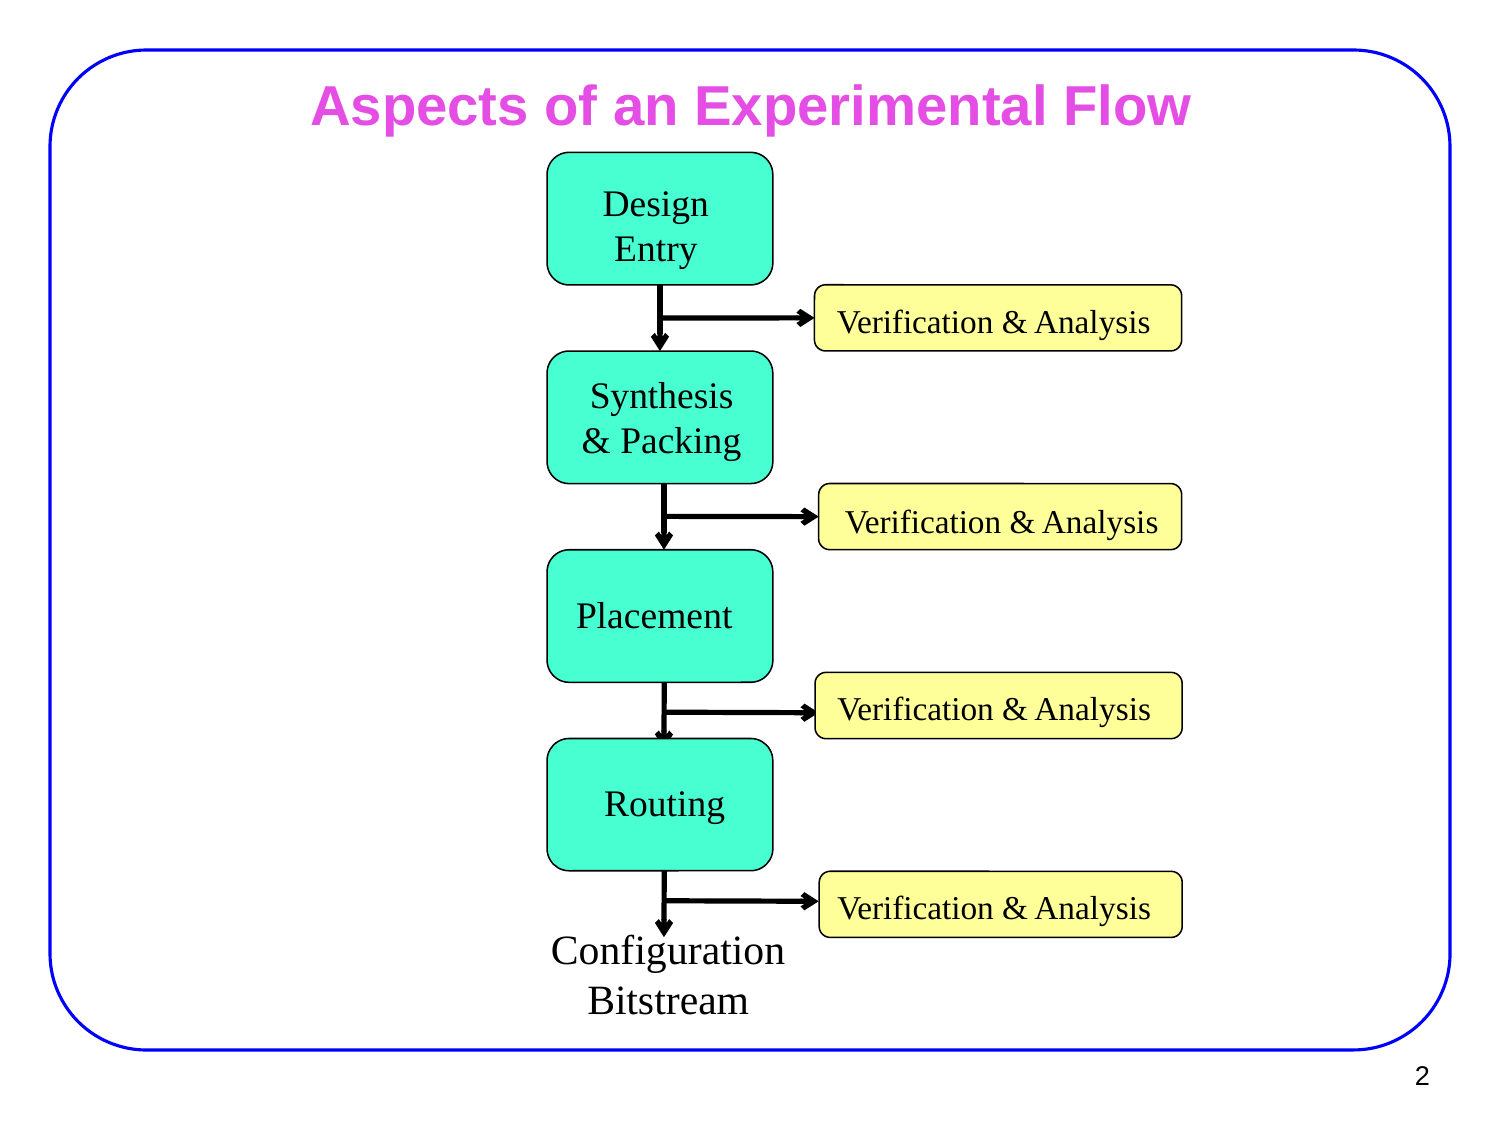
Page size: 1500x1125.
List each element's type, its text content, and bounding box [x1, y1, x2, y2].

text_box Design Entry [572, 171, 740, 277]
text_box Synthesis & Packing [560, 363, 763, 468]
slide_number 2 [1351, 1046, 1444, 1103]
text_box [819, 483, 1182, 492]
text_box [547, 351, 773, 484]
text_box [547, 549, 773, 683]
text_box [547, 152, 773, 285]
text_box [822, 934, 1180, 938]
text_box Configuration Bitstream [513, 915, 823, 1030]
text_box [817, 735, 1180, 739]
text_box Verification & Analysis [806, 679, 1183, 735]
title Aspects of an Experimental Flow [113, 66, 1389, 140]
text_box Routing [581, 771, 749, 832]
text_box Verification & Analysis [810, 492, 1194, 598]
text_box Verification & Analysis [806, 292, 1182, 348]
text_box [815, 284, 1181, 292]
text_box [547, 738, 773, 871]
text_box Placement [548, 583, 760, 644]
text_box [820, 871, 1182, 878]
text_box [816, 672, 1182, 679]
text_box Verification & Analysis [806, 878, 1183, 934]
